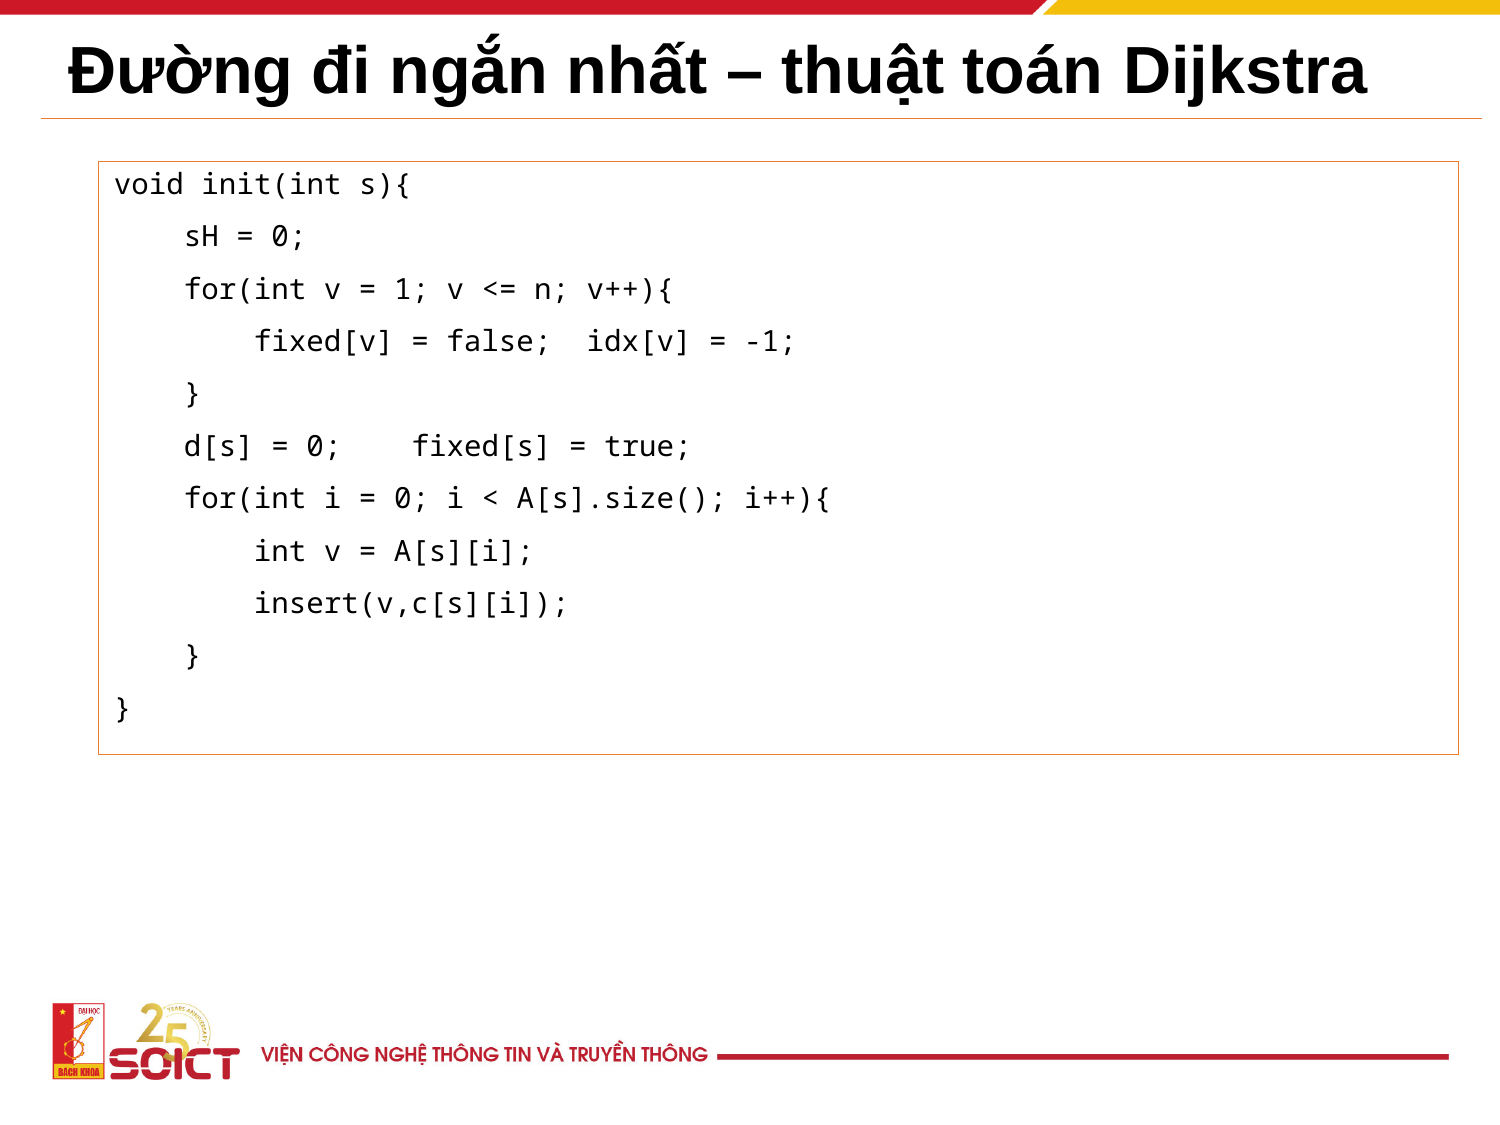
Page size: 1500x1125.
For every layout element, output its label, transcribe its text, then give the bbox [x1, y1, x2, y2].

list void init(int s){ sH = 0; for(int v = 1; v <= n; v++){ fixed[v] = false; idx[v] = -1; } d[s] = 0; fixed[s] = true; for(int i = 0; i < A[s].size(); i++){ int v = A[s][i]; insert(v,c[s][i]); } } [98, 161, 1459, 755]
picture [0, 0, 1500, 1125]
title Đường đi ngắn nhất – thuật toán Dijkstra [53, 119, 1471, 126]
title Đường đi ngắn nhất – thuật toán Dijkstra [53, 19, 1471, 118]
